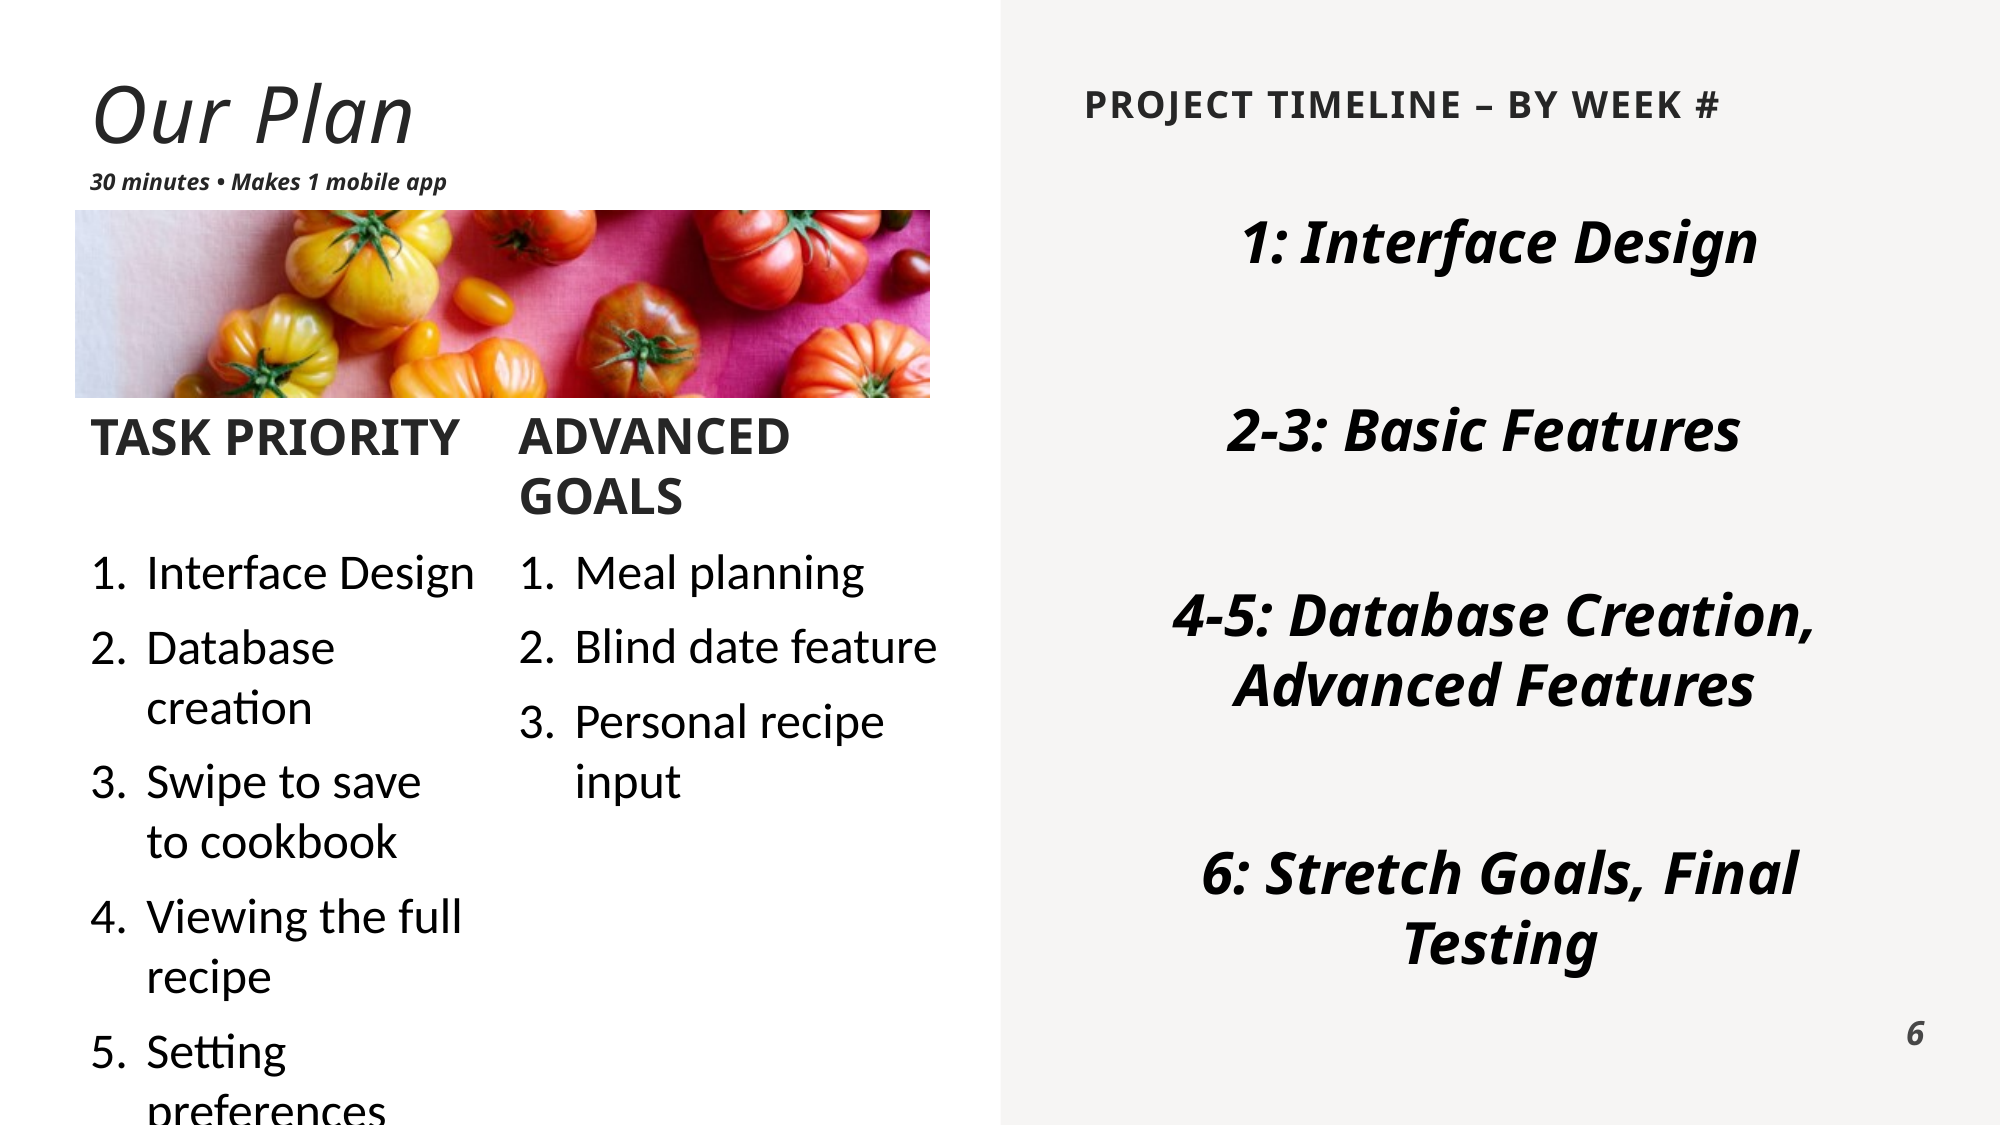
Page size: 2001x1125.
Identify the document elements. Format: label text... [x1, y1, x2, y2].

slide_number 5 [1849, 982, 1925, 1058]
list 6: Stretch Goals, Final Testing [1127, 829, 1874, 962]
list 2-3: Basic Features [1099, 385, 1872, 476]
picture [74, 210, 930, 398]
title Our Plan [75, 75, 930, 160]
list 4-5: Database Creation, Advanced Features [1050, 570, 1942, 663]
subtitle 30 minutes • Makes 1 mobile app [75, 160, 1201, 221]
text_box Project timeline – by week # [1068, 73, 1924, 134]
text_box Advanced GOals Meal planning Blind date feature Personal recipe input [503, 397, 982, 816]
text_box Task priority Interface Design Database creation Swipe to save to cookbook Viewing the full recipe Setting preferences [75, 398, 503, 1125]
list 1: Interface Design [1126, 197, 1873, 264]
